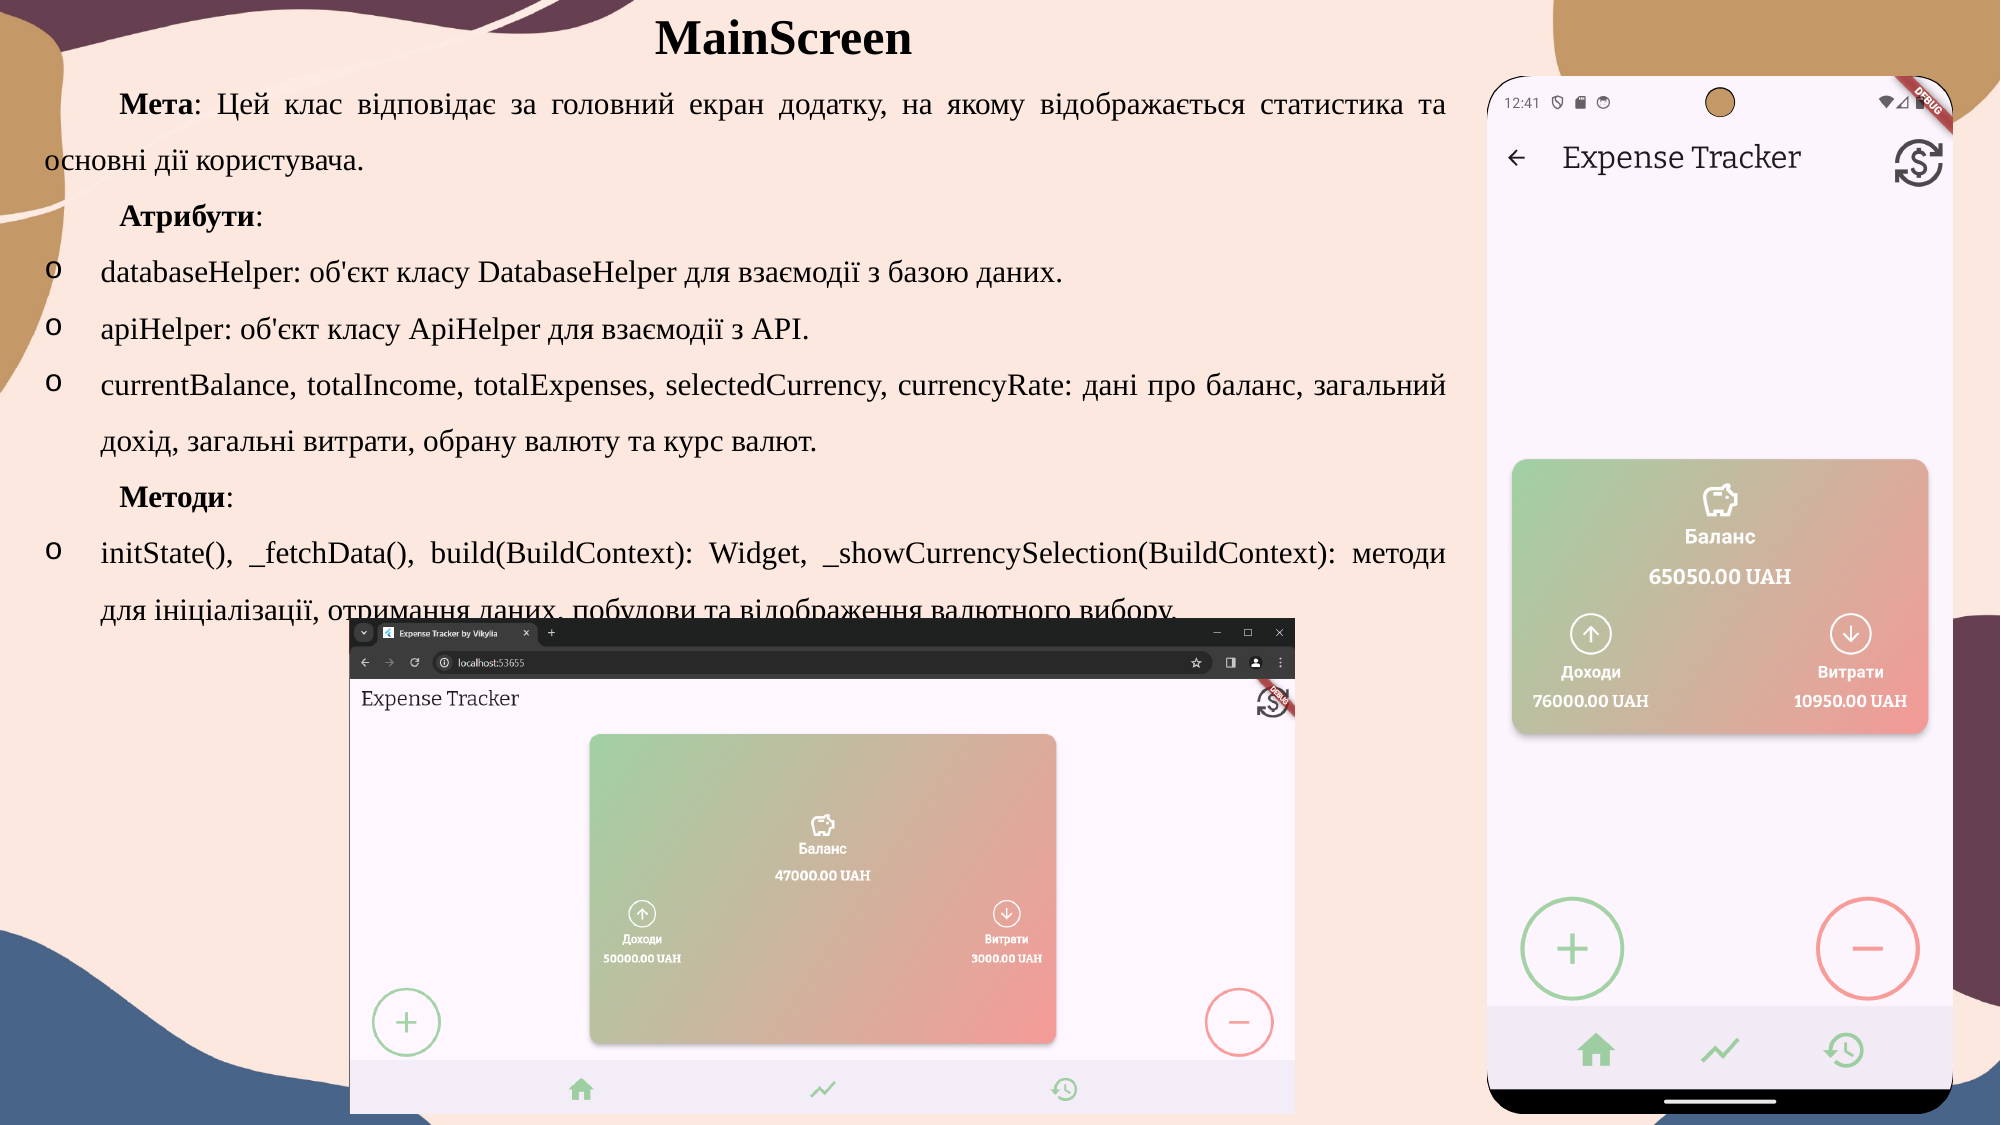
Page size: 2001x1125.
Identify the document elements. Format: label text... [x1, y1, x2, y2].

text_box MainScreen Мета: Цей клас відповідає за головний екран додатку, на якому відображається статистика та основні дії користувача. Атрибути: databaseHelper: об'єкт класу DatabaseHelper для взаємодії з базою даних. apiHelper: об'єкт класу ApiHelper для взаємодії з API. currentBalance, totalIncome, totalExpenses, selectedCurrency, currencyRate: дані про баланс, загальний дохід, загальні витрати, обрану валюту та курс валют. Методи: initState(), _fetchData(), build(BuildContext): Widget, _showCurrencySelection(BuildContext): методи для ініціалізації, отримання даних, побудови та відображення валютного вибору. [29, 0, 1463, 634]
picture [0, 0, 2000, 1125]
